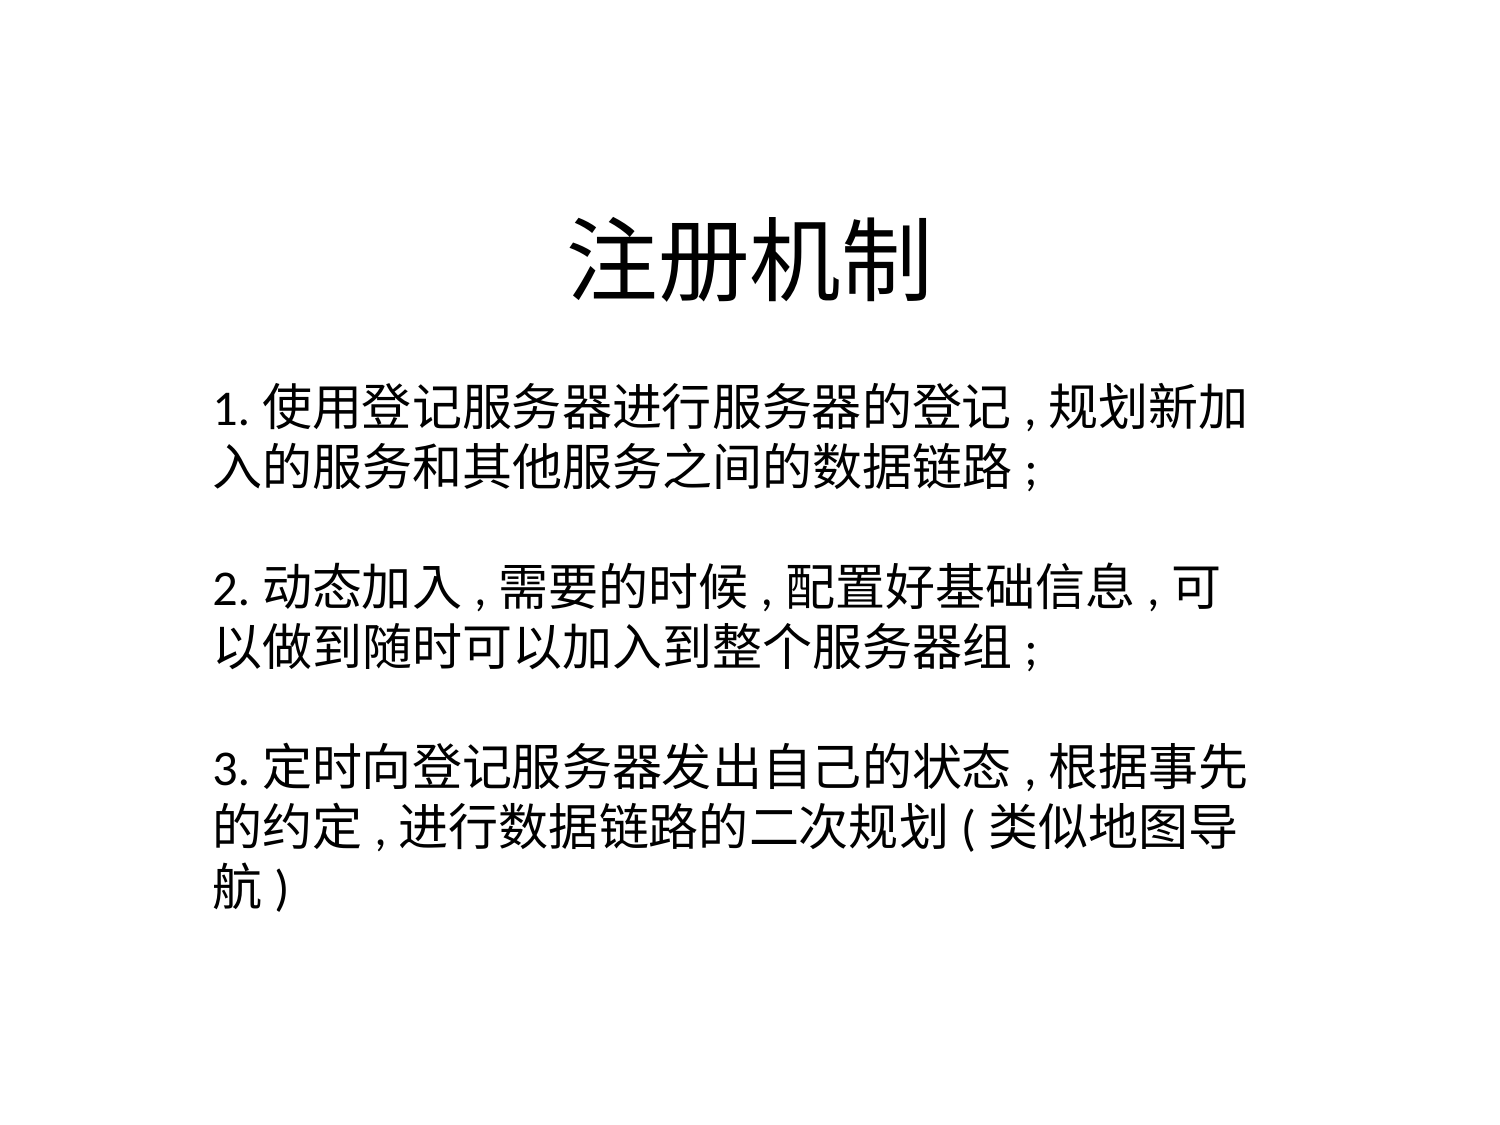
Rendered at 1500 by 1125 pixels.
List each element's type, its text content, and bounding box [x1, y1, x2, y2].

title 注册机制 [112, 79, 1388, 321]
subtitle 1.使用登记服务器进行服务器的登记,规划新加入的服务和其他服务之间的数据链路; 2.动态加入,需要的时候,配置好基础信息,可以做到随时可以加入到整个服务器组; 3.定时向登记服务器发出自己的状态,根据事先的约定,进行数据链路的二次规划(类似地图导航) [197, 367, 1276, 940]
